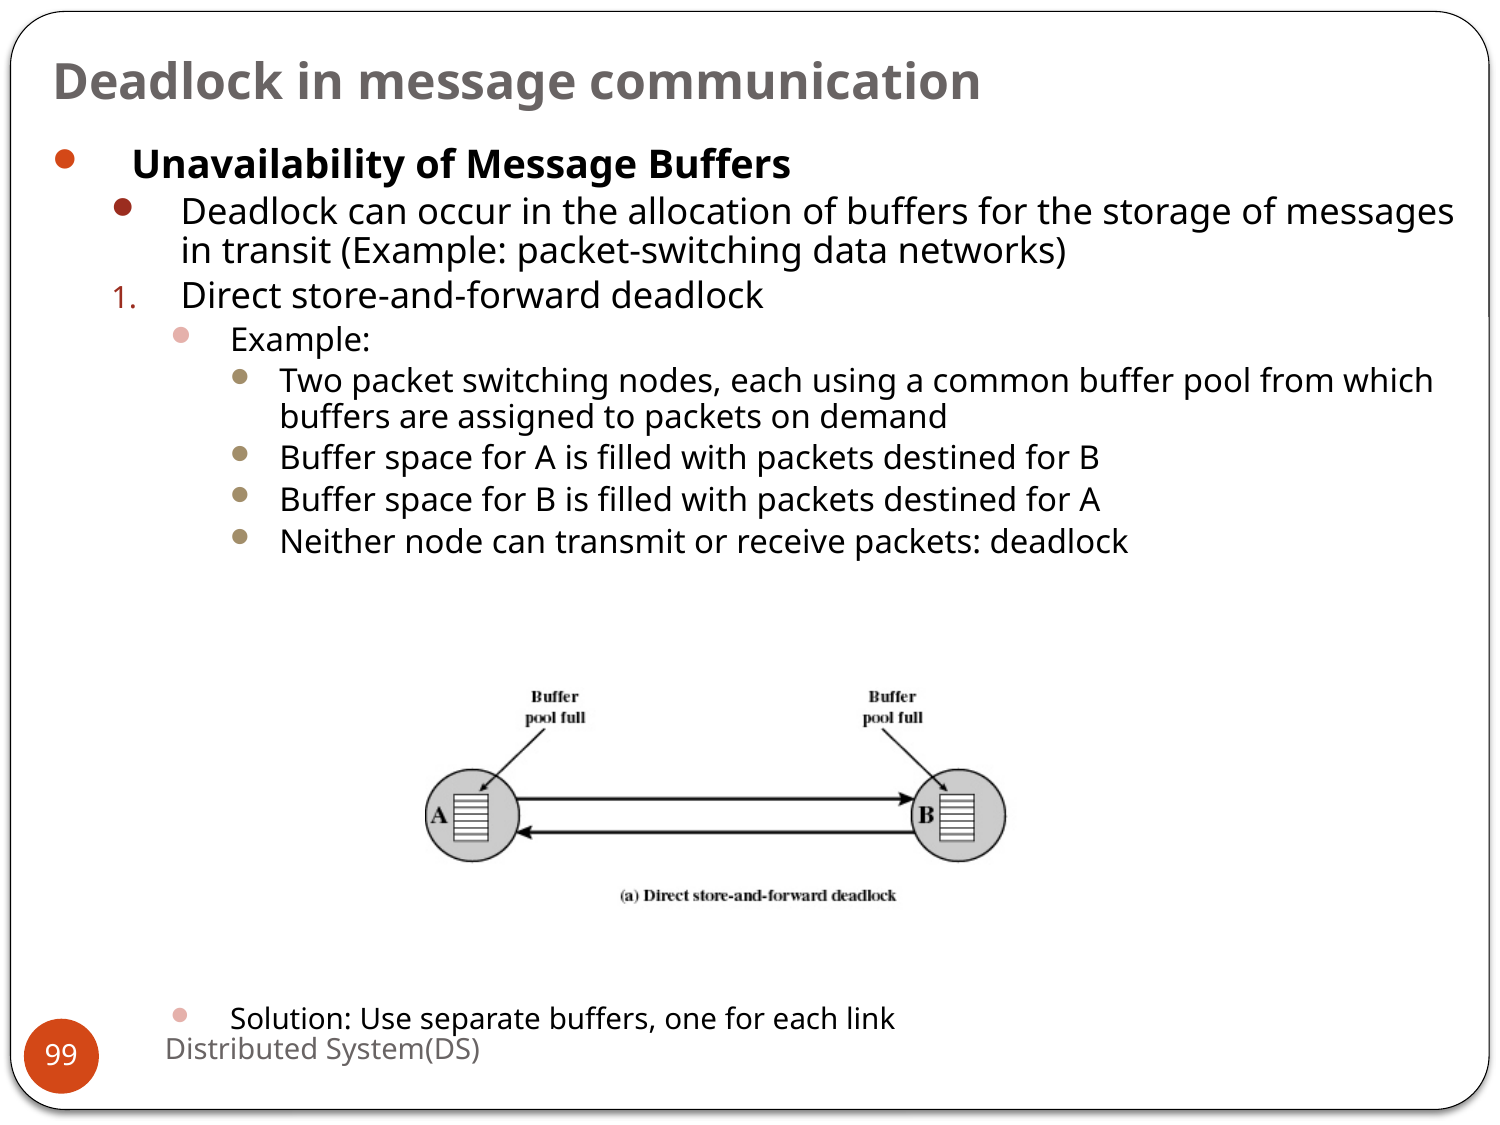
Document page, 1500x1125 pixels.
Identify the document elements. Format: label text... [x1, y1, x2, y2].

footer Distributed System(DS) [150, 1050, 800, 1088]
list Unavailability of Message Buffers Deadlock can occur in the allocation of buffers for the storage of messages in transit (Example: packet-switching data networks) Direct store-and-forward deadlock Example: Two packet switching nodes, each using a common buffer pool from which buffers are assigned to packets on demand Buffer space for A is filled with packets destined for B Buffer space for B is filled with packets destined for A Neither node can transmit or receive packets: deadlock Solution: Use separate buffers, one for each link [37, 137, 1500, 1050]
picture [424, 687, 1101, 938]
slide_number 99 [23, 1027, 99, 1094]
title Deadlock in message communication [37, 0, 1450, 125]
